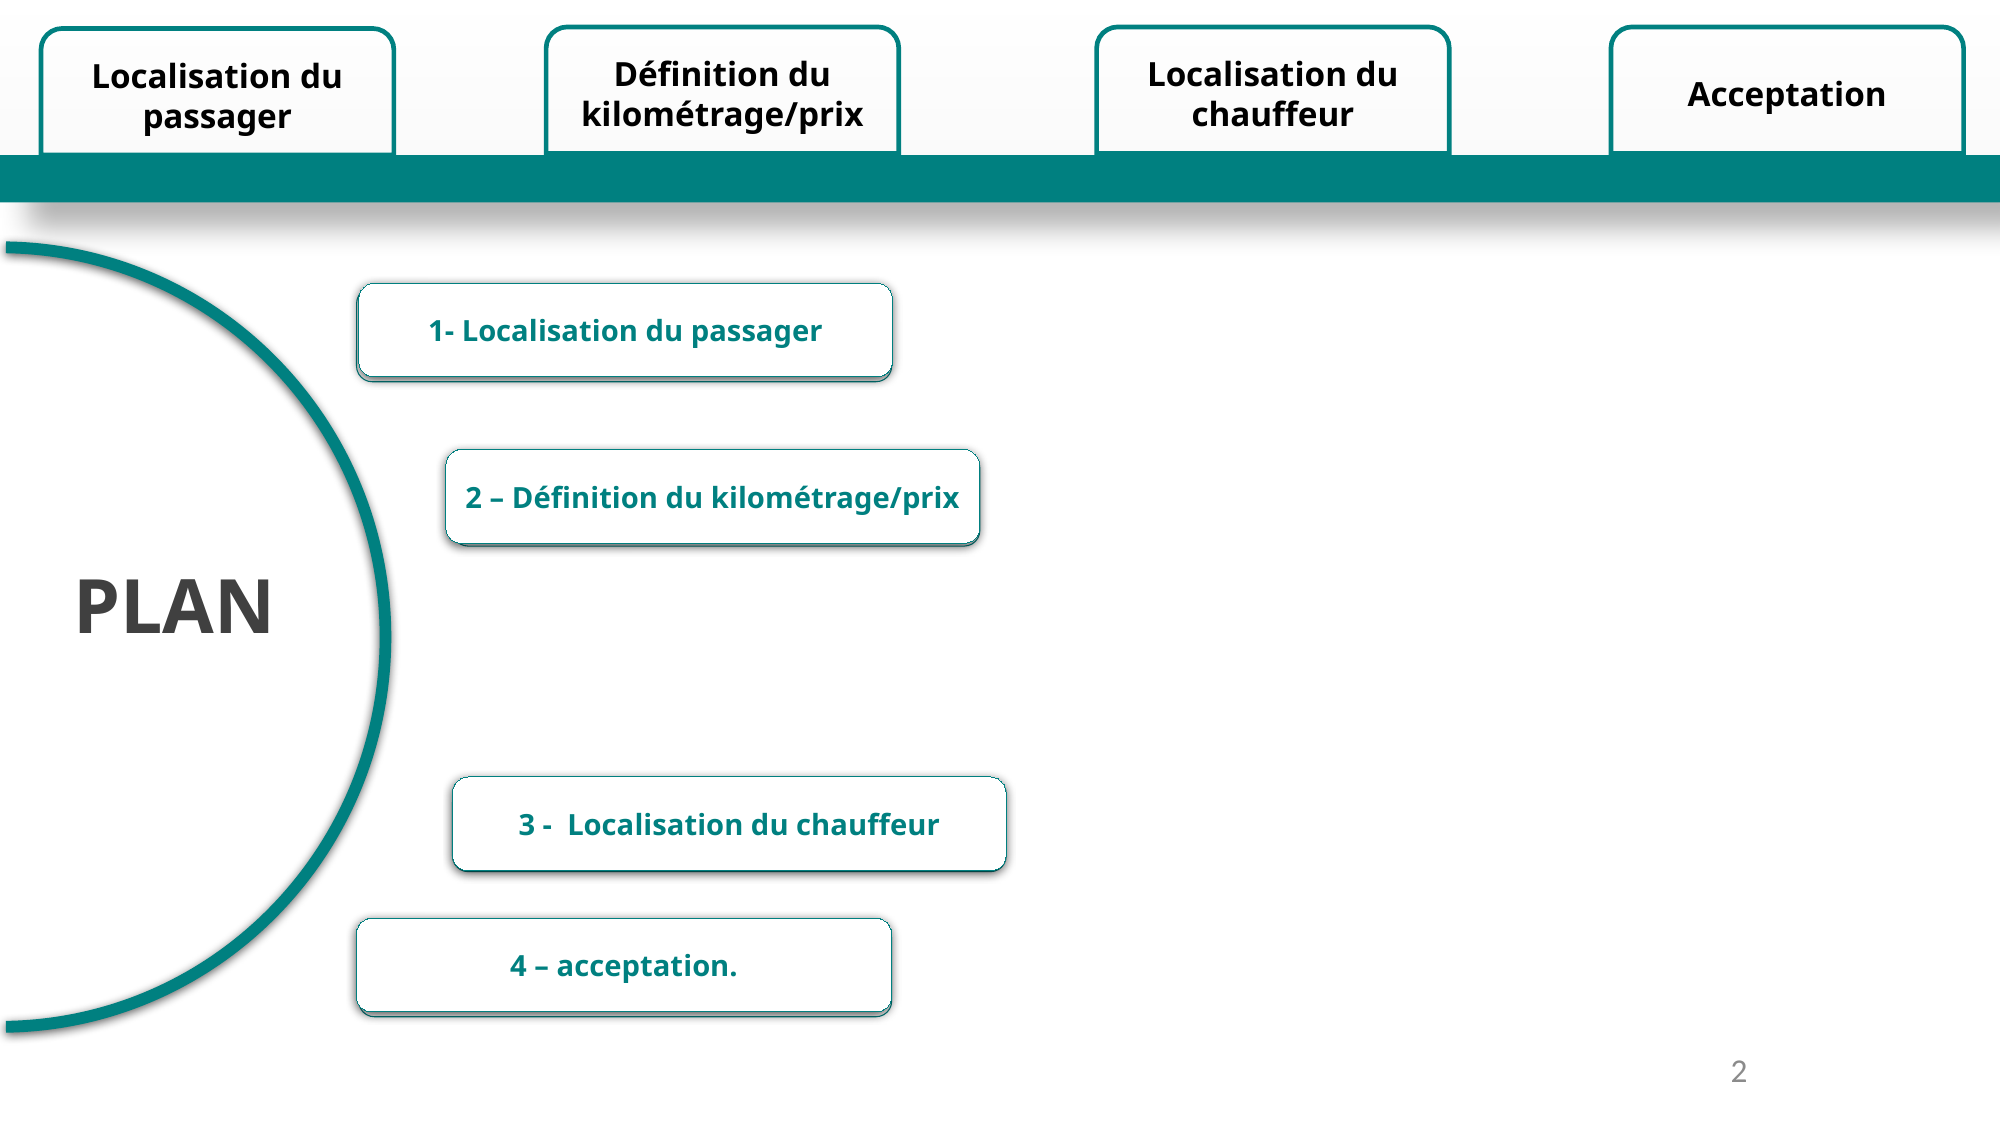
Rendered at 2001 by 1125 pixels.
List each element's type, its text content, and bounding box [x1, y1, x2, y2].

text_box 2 – Définition du kilométrage/prix [445, 449, 980, 544]
slide_number 2 [1312, 1038, 1763, 1099]
text_box Localisation du chauffeur [1095, 25, 1451, 155]
text_box 3 - Localisation du chauffeur [452, 776, 1007, 871]
text_box [5, 241, 392, 1033]
text_box [0, 154, 2000, 203]
text_box [0, 0, 2000, 154]
text_box Localisation du passager [39, 27, 395, 156]
text_box 1- Localisation du passager [358, 283, 893, 377]
text_box Définition du kilométrage/prix [545, 25, 900, 155]
text_box 4 – acceptation. [356, 918, 892, 1012]
text_box PLAN [58, 550, 328, 656]
text_box Acceptation [1609, 25, 1965, 155]
